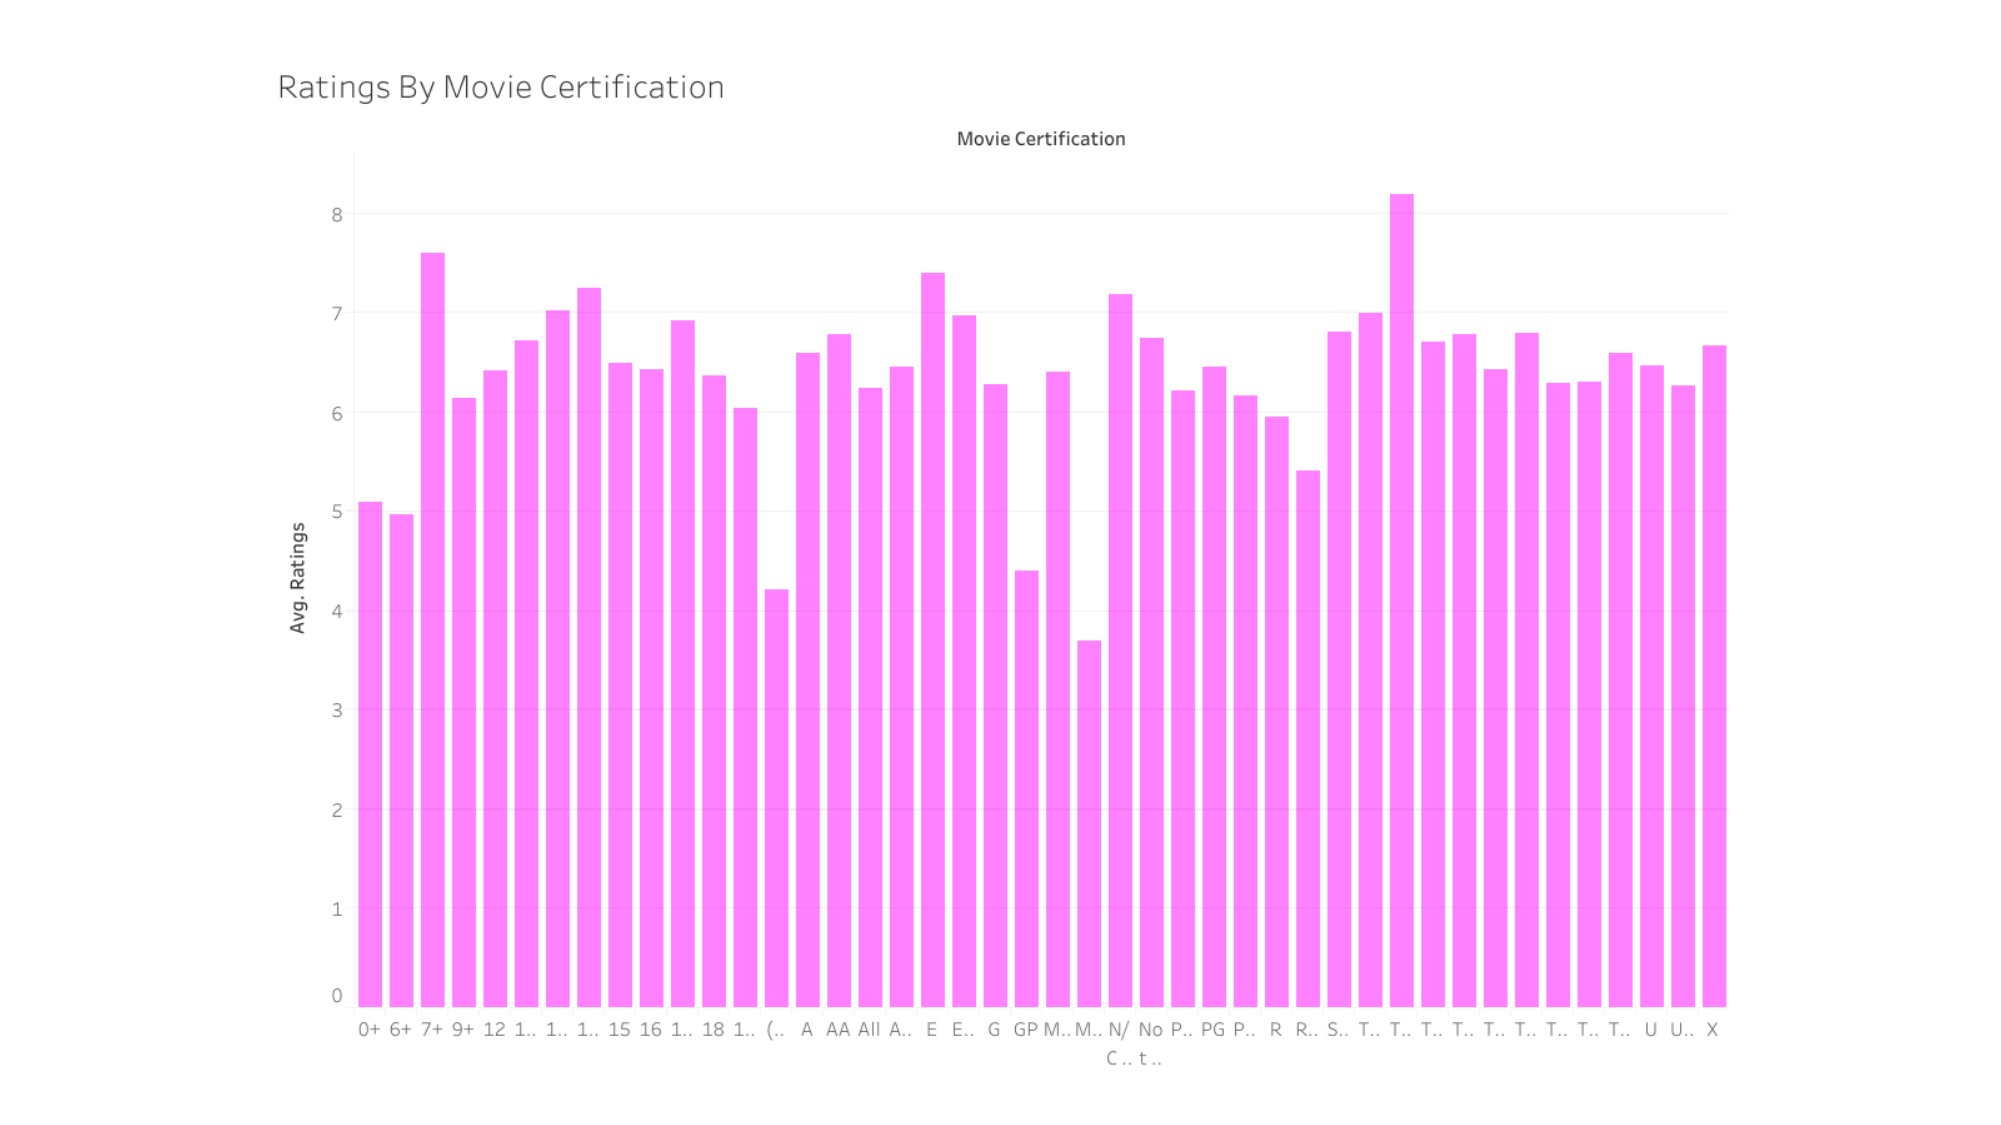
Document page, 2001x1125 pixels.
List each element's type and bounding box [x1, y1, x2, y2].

picture [271, 54, 1729, 1071]
